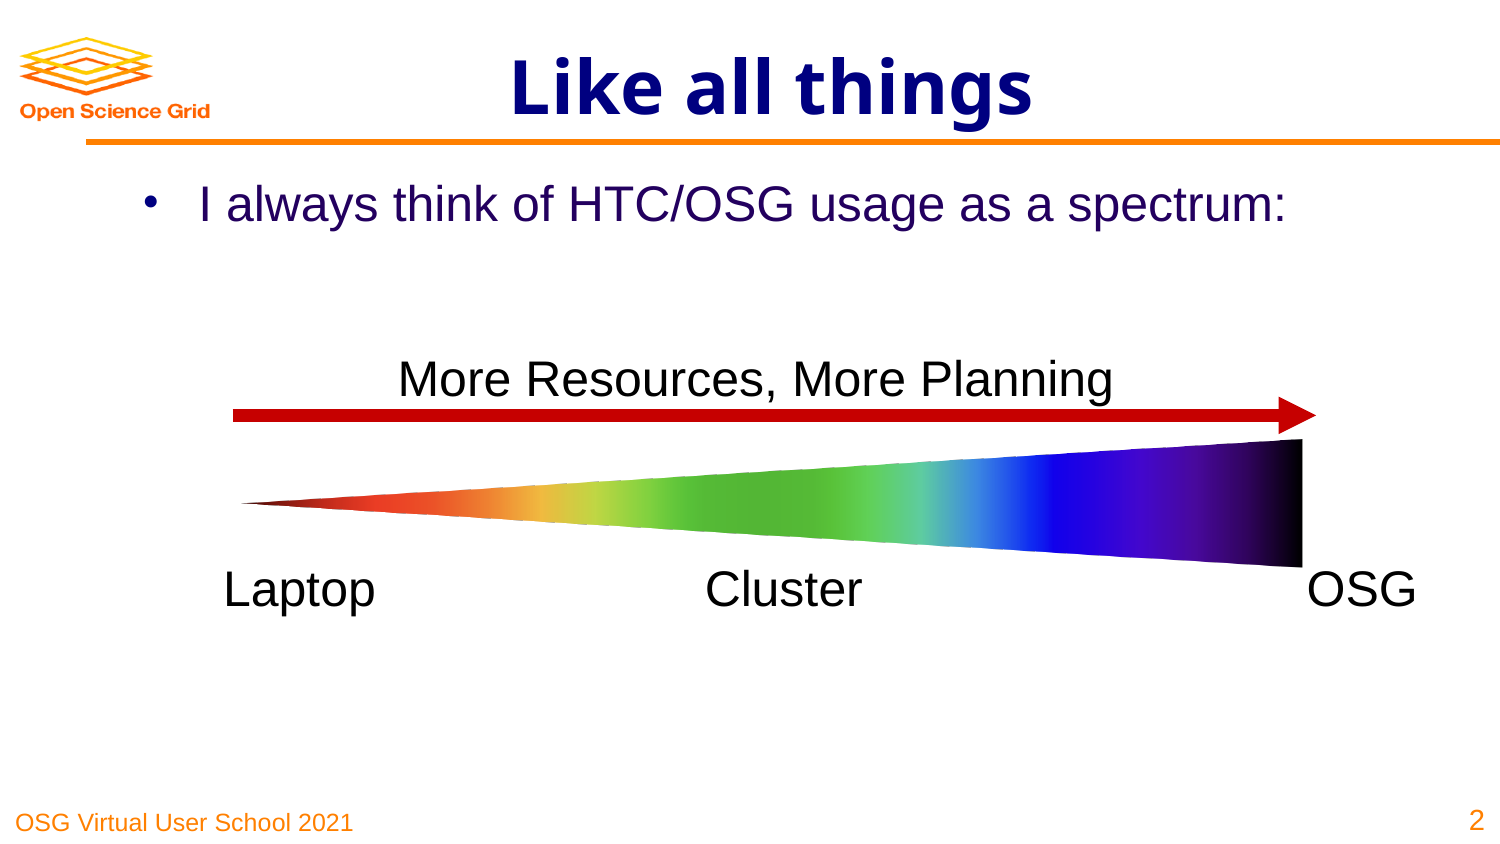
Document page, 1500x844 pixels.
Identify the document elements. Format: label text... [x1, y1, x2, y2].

picture [239, 438, 1303, 568]
slide_number 2 [1431, 787, 1500, 844]
text_box OSG [1291, 548, 1434, 624]
list I always think of HTC/OSG usage as a spectrum: [127, 164, 1403, 741]
title Like all things [201, 14, 1342, 155]
picture [0, 20, 201, 134]
text_box Laptop [208, 548, 393, 624]
text_box More Resources, More Planning [367, 339, 1144, 414]
text_box Cluster [689, 577, 881, 624]
